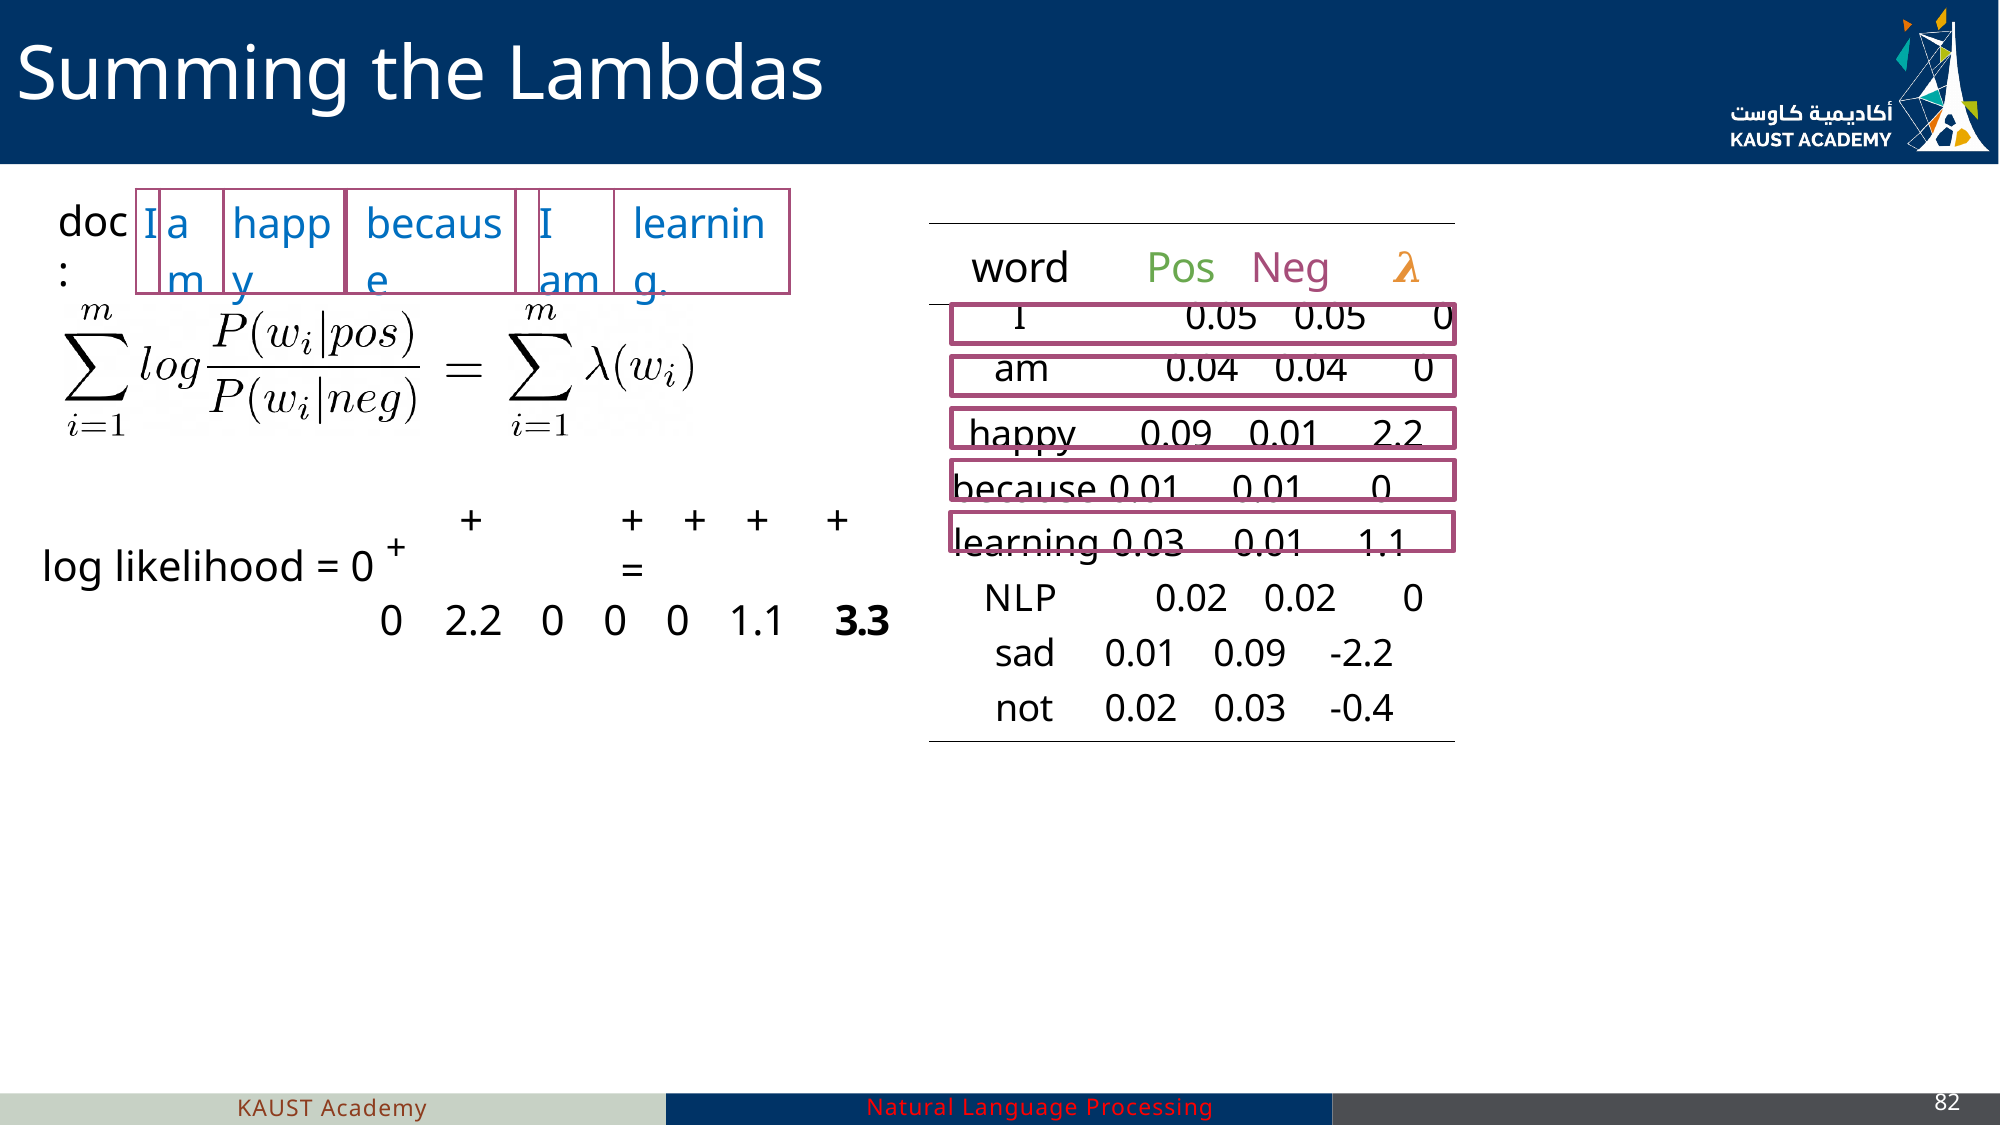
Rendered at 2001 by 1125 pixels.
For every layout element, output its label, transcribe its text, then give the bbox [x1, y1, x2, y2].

table_header I [137, 213, 158, 292]
title Summing the Lambdas [14, 22, 1725, 213]
table_cell because 0.01 0.01 0 [929, 459, 1455, 510]
table_header happy [225, 213, 343, 292]
picture [507, 303, 694, 436]
text_box doc: [55, 213, 138, 296]
picture [445, 363, 483, 377]
table_header I am [540, 213, 613, 292]
text_box [951, 304, 1455, 344]
text_box [951, 408, 1455, 448]
text_box [951, 460, 1455, 500]
table_header [517, 213, 538, 292]
text_box + + + + + = 0 2.2 0 0 0 1.1 3.3 [377, 491, 894, 645]
table_cell not 0.02 0.03 -0.4 [929, 677, 1455, 741]
table_header because [348, 213, 514, 292]
text_box [951, 356, 1455, 396]
picture [64, 303, 421, 436]
table_cell learning 0.03 0.01 1.1 [929, 510, 1455, 567]
table_cell sad 0.01 0.09 -2.2 [929, 622, 1455, 677]
table_header am [161, 213, 222, 292]
table_header word Pos Neg 𝝀 [929, 224, 1455, 299]
text_box [950, 511, 1454, 552]
picture [1721, 0, 2000, 159]
text_box log likelihood = 0 + [35, 516, 377, 594]
table_header learning. [615, 213, 788, 292]
table_cell [929, 343, 1455, 353]
table_cell happy 0.09 0.01 2.2 [929, 407, 1455, 459]
table_cell am 0.04 0.04 0 [929, 353, 1455, 394]
table_cell I 0.05 0.05 0 [929, 299, 1455, 343]
table_cell NLP 0.02 0.02 0 [929, 567, 1455, 622]
table_cell [929, 394, 1455, 407]
